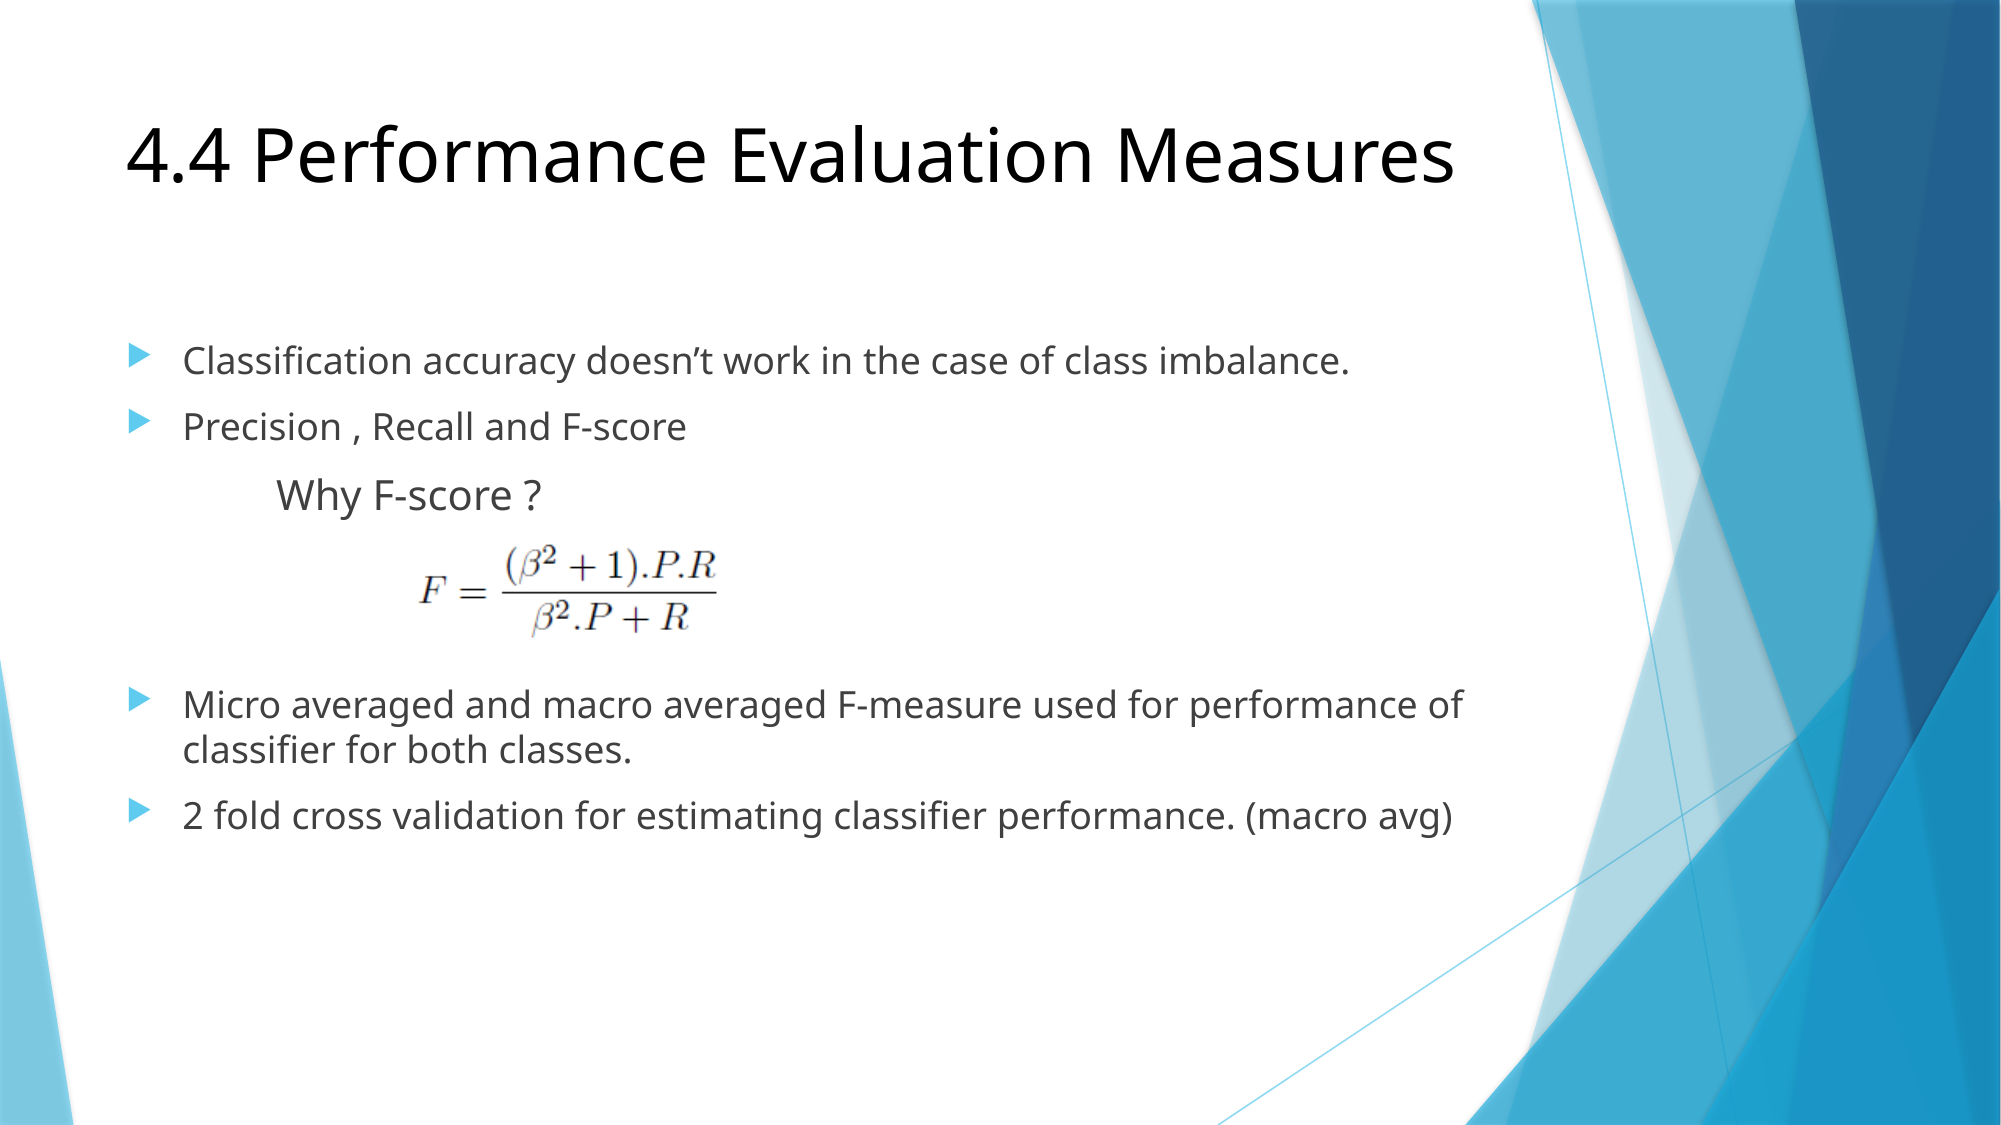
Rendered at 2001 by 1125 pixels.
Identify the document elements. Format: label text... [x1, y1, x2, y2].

list Classification accuracy doesn’t work in the case of class imbalance. Precision , Recall and F-score Why F-score ? Micro averaged and macro averaged F-measure used for performance of classifier for both classes. 2 fold cross validation for estimating classifier performance. (macro avg) [111, 263, 1522, 991]
title 4.4 Performance Evaluation Measures [111, 99, 1522, 226]
picture [373, 522, 770, 652]
